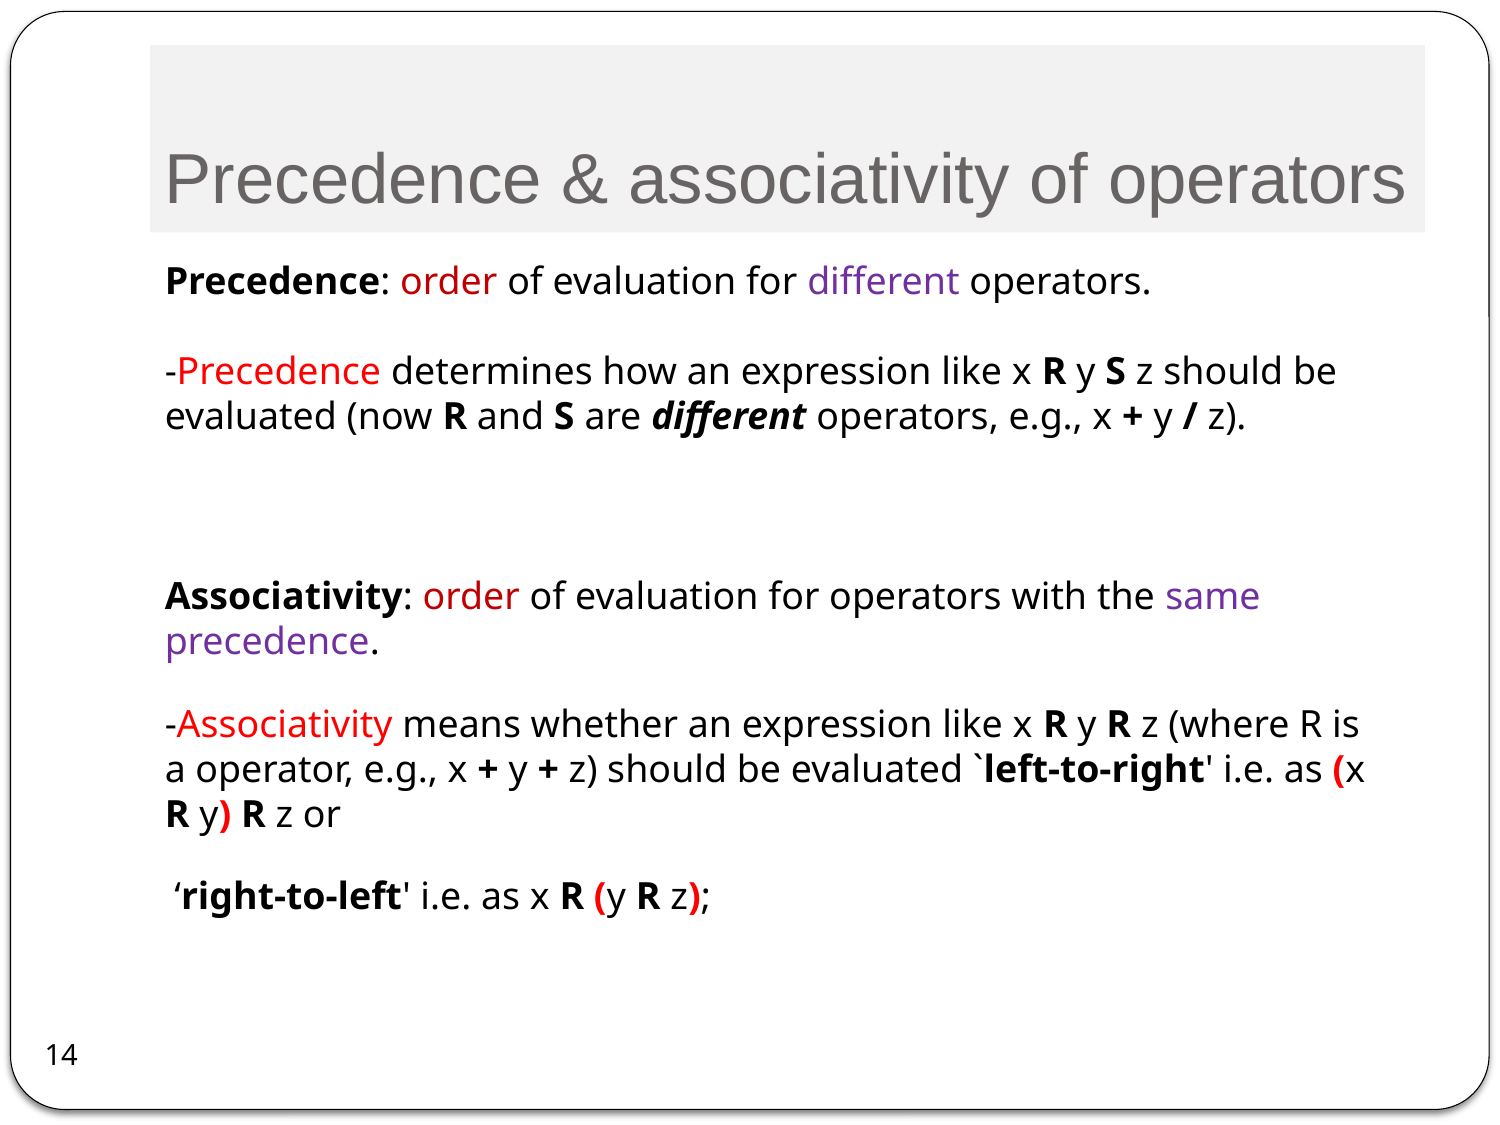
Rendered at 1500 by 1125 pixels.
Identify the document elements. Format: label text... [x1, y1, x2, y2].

title Precedence & associativity of operators [150, 45, 1425, 233]
slide_number 14 [23, 1018, 99, 1094]
text_box Precedence: order of evaluation for different operators. -Precedence determines how an expression like x R y S z should be evaluated (now R and S are different operators, e.g., x + y / z). Associativity: order of evaluation for operators with the same precedence. -Associativity means whether an expression like x R y R z (where R is a operator, e.g., x + y + z) should be evaluated `left-to-right' i.e. as (x R y) R z or ‘right-to-left' i.e. as x R (y R z); [150, 249, 1386, 925]
